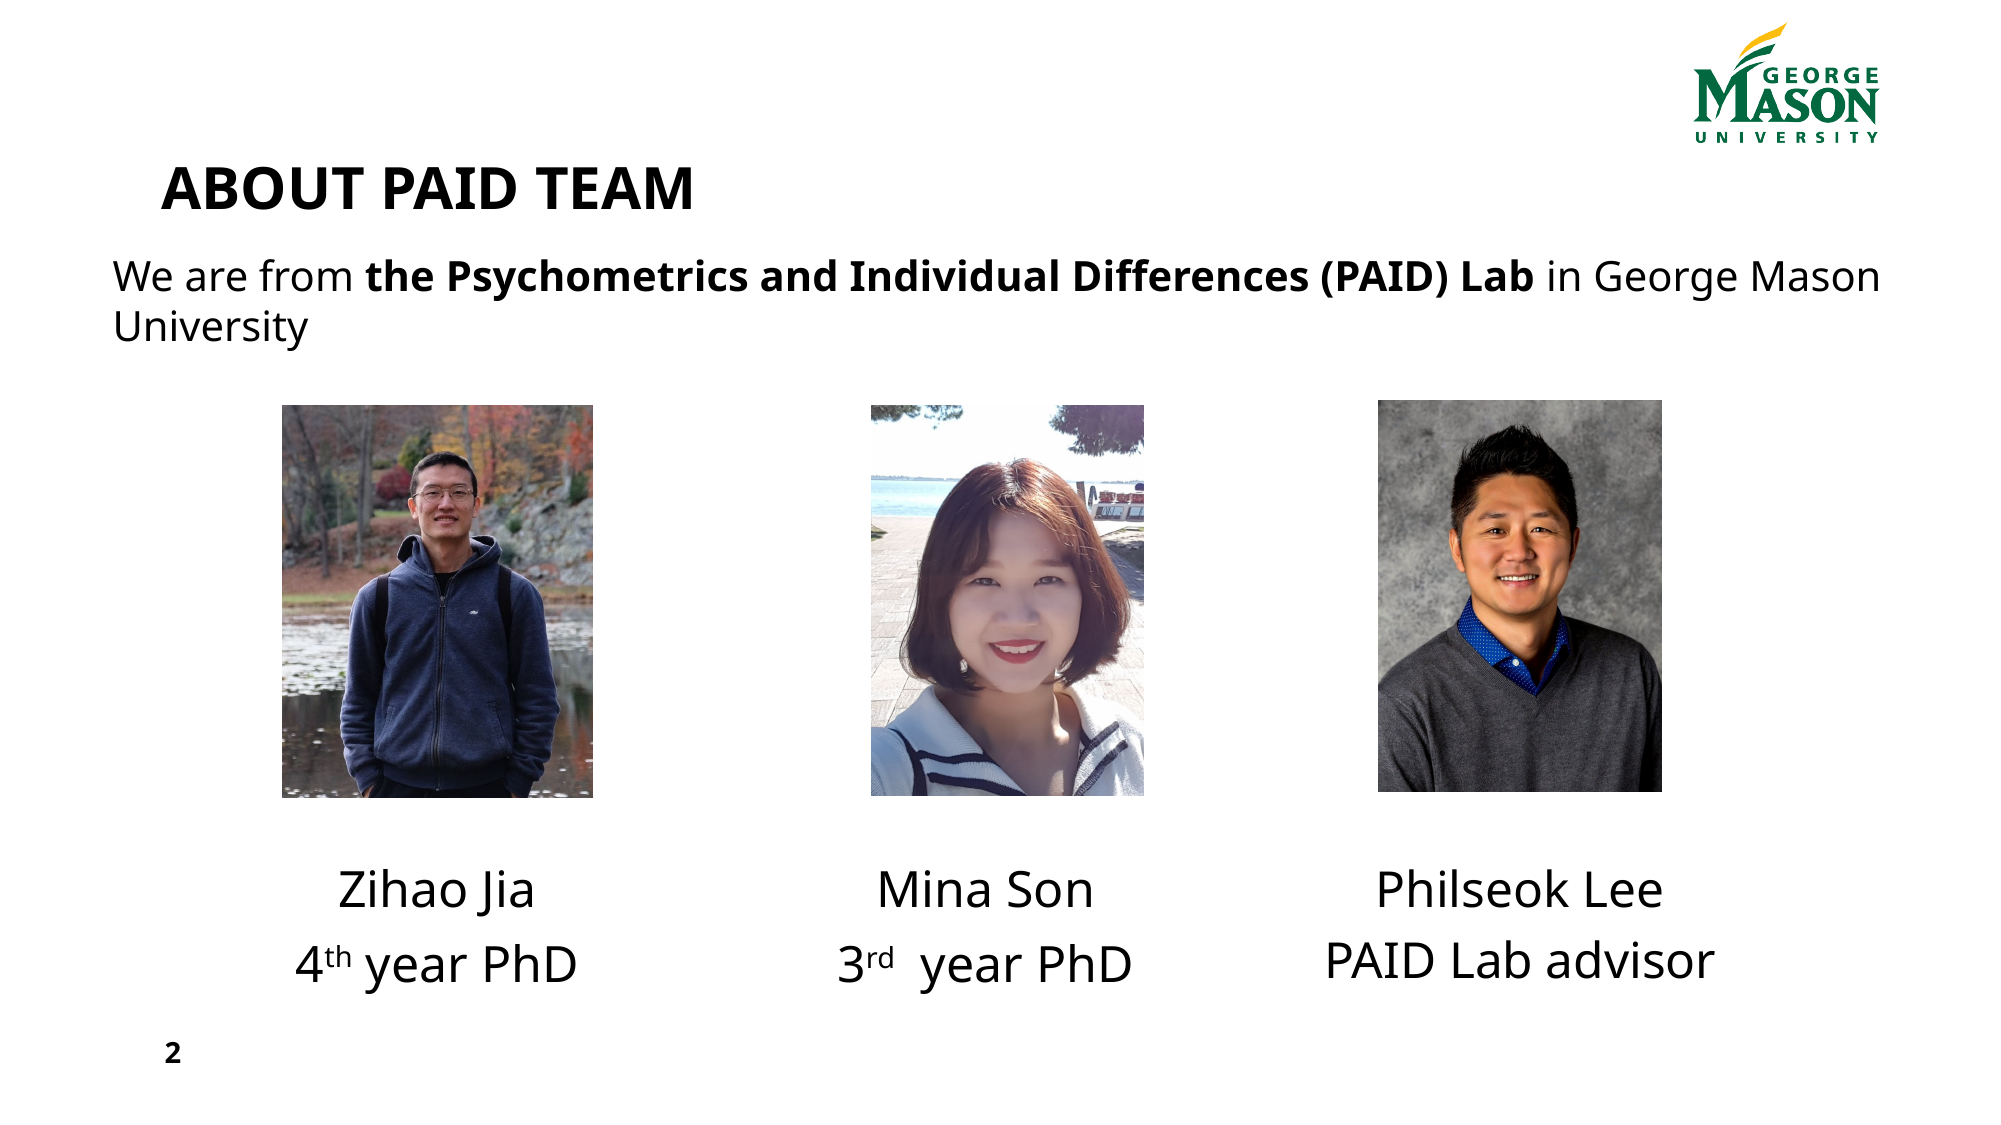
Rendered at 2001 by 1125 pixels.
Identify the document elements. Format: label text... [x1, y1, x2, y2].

picture [1378, 400, 1662, 792]
text_box We are from the Psychometrics and Individual Differences (PAID) Lab in George Mason University [97, 241, 1950, 563]
title About PAID team [146, 11, 1854, 230]
text_box Philseok Lee PAID Lab advisor [1304, 857, 1737, 1026]
picture [871, 405, 1144, 797]
text_box Zihao Jia 4th year PhD [221, 857, 654, 1026]
picture [282, 405, 593, 798]
picture [1693, 21, 1880, 143]
text_box Mina Son 3rd year PhD [769, 857, 1202, 1026]
slide_number 2 [149, 1024, 588, 1085]
